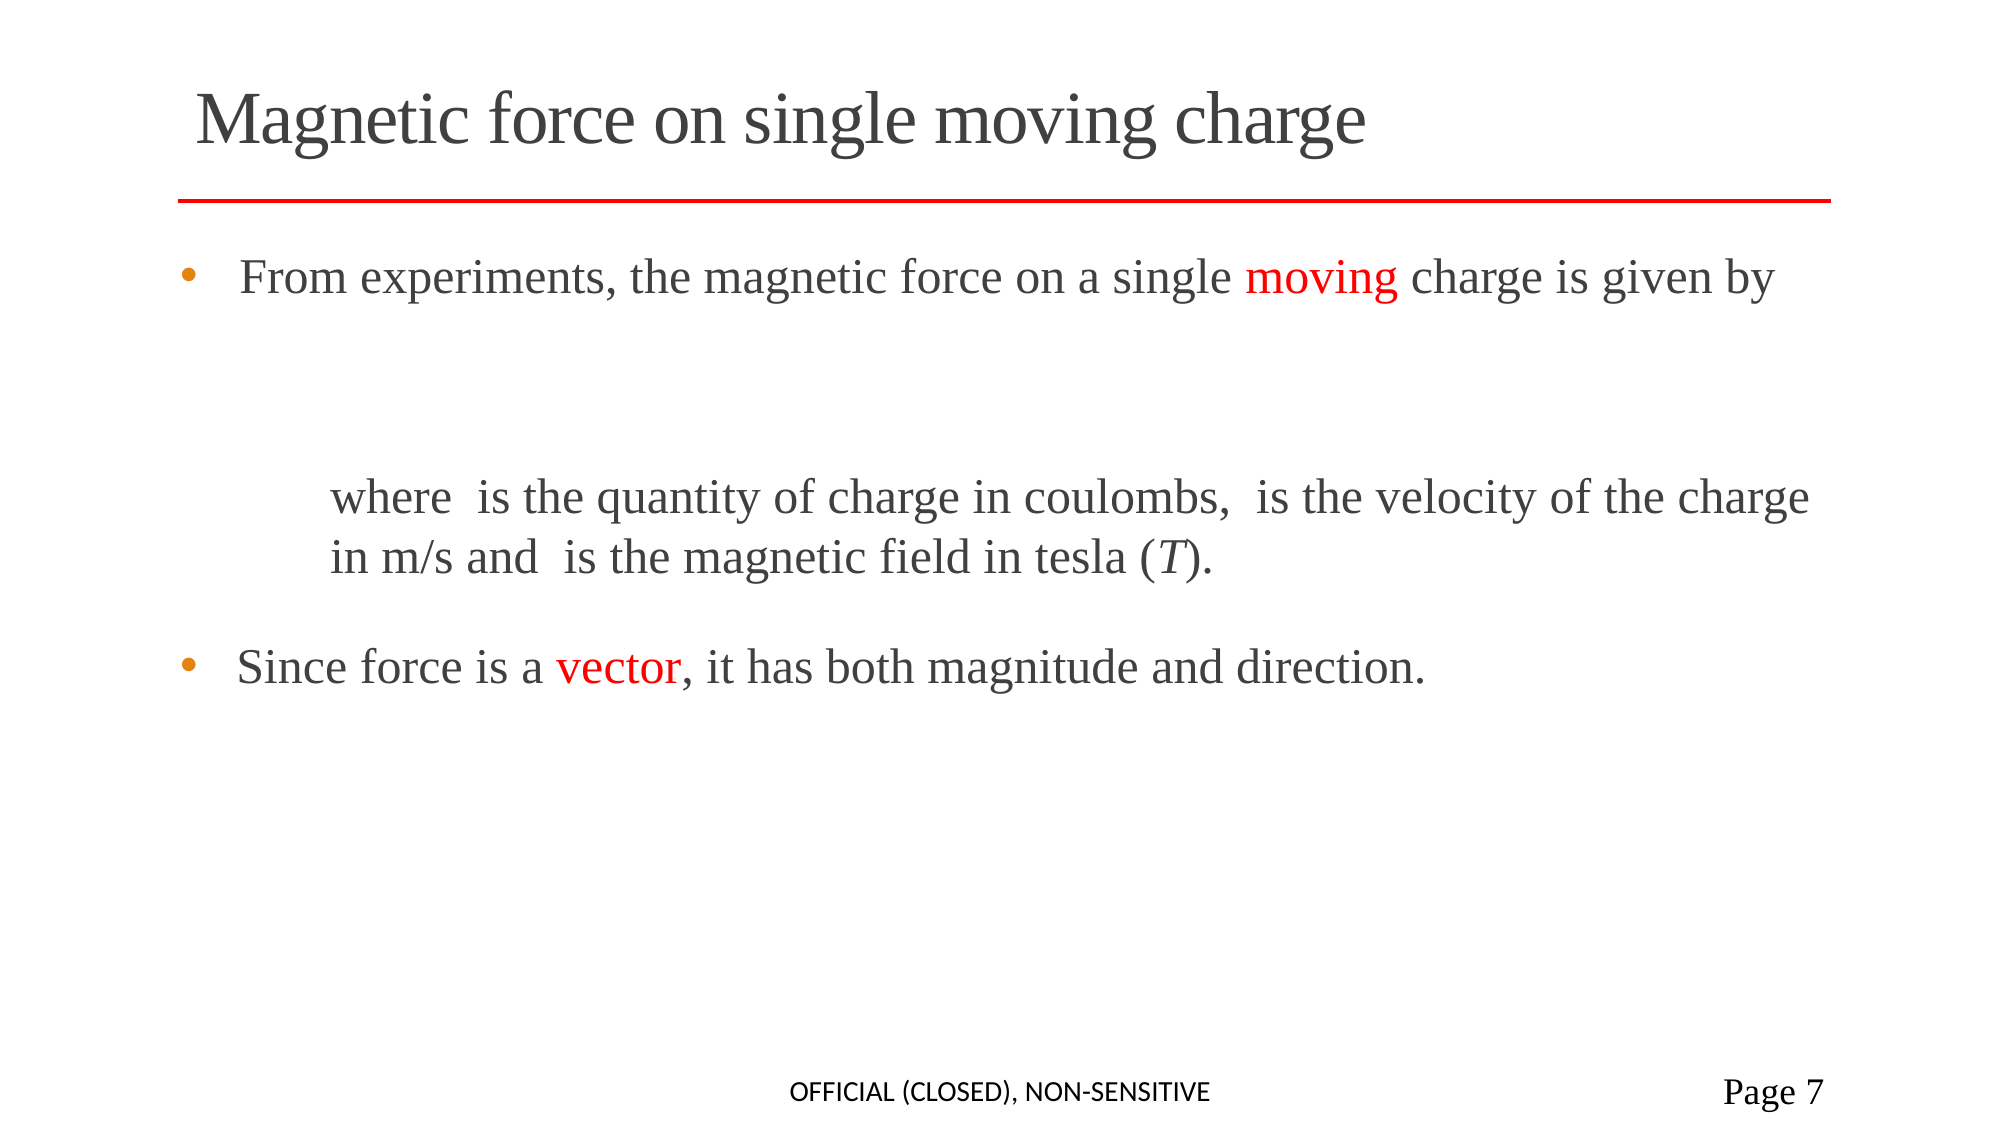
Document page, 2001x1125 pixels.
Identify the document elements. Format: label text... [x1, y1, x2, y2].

footer Official (closed), Non-sensitive [604, 1059, 1396, 1120]
slide_number Page 7 [1624, 1059, 1840, 1120]
title Magnetic force on single moving charge [180, 47, 1830, 195]
